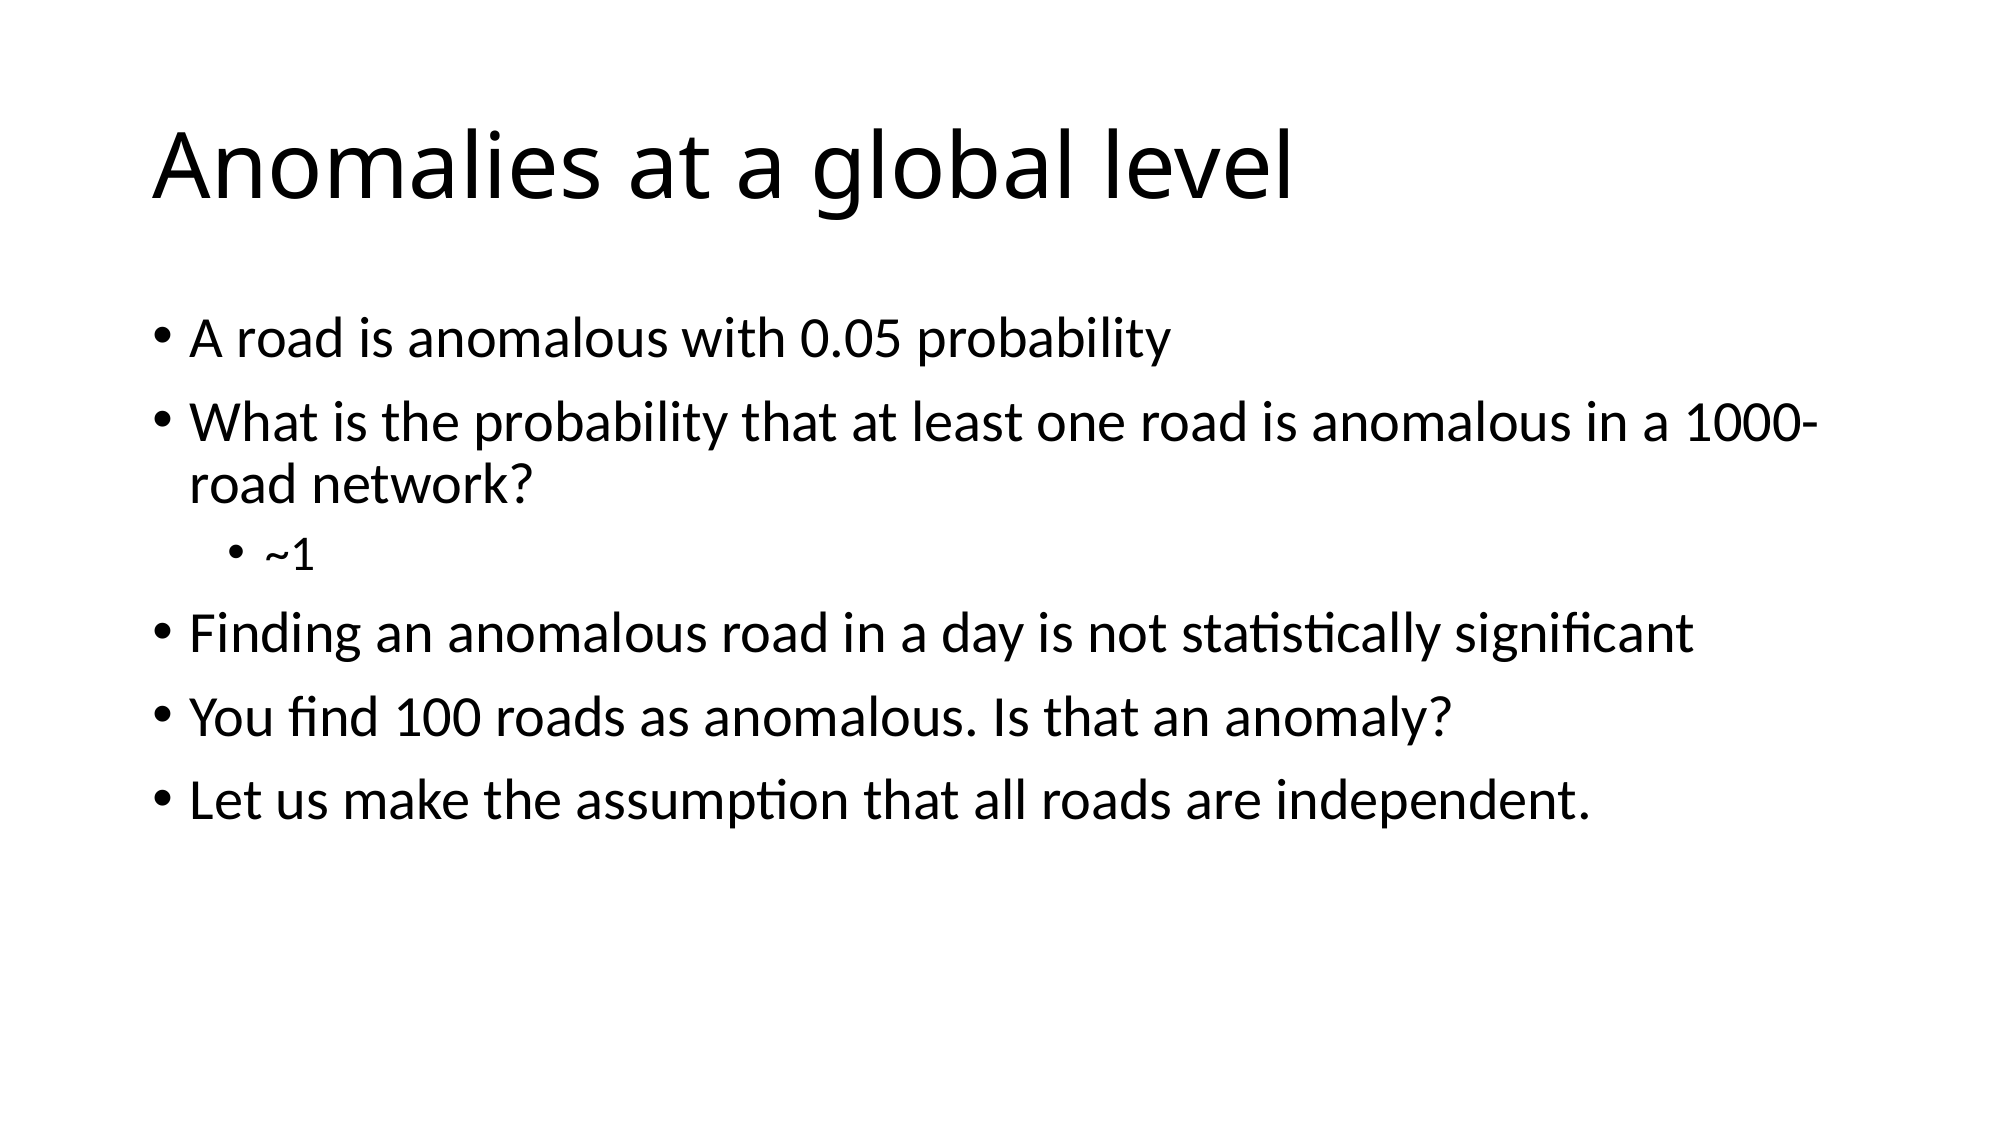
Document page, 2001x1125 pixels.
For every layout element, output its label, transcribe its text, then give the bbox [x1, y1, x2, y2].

title Anomalies at a global level [137, 59, 1863, 278]
